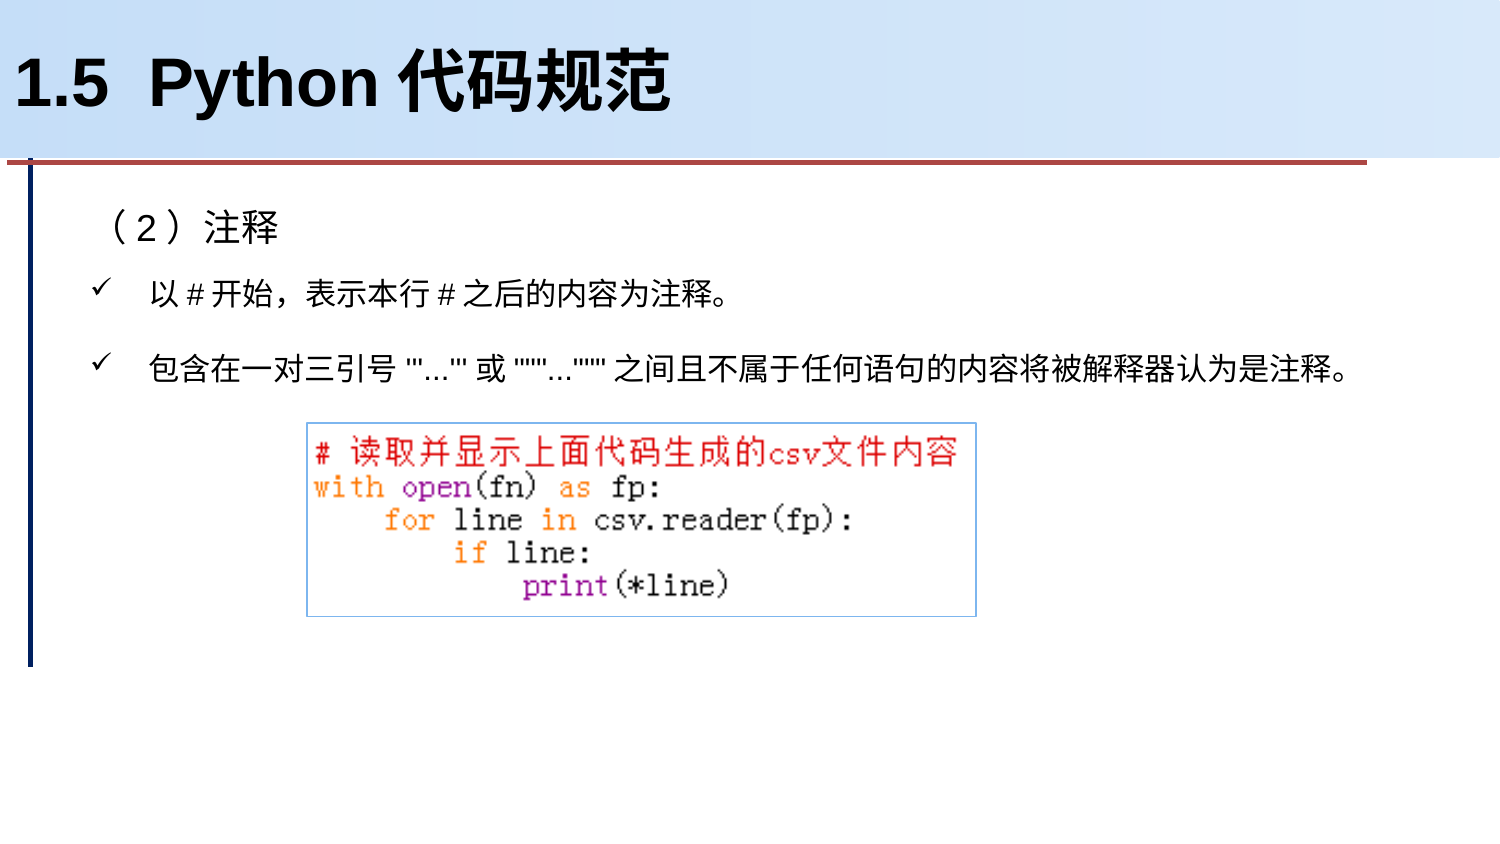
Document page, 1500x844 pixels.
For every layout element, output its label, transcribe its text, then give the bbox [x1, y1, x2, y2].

list （2）注释 以#开始，表示本行#之后的内容为注释。 包含在一对三引号'''...'''或"""..."""之间且不属于任何语句的内容将被解释器认为是注释。 [74, 196, 1426, 755]
title 1.5 Python代码规范 [0, 0, 1500, 159]
picture [307, 423, 976, 616]
